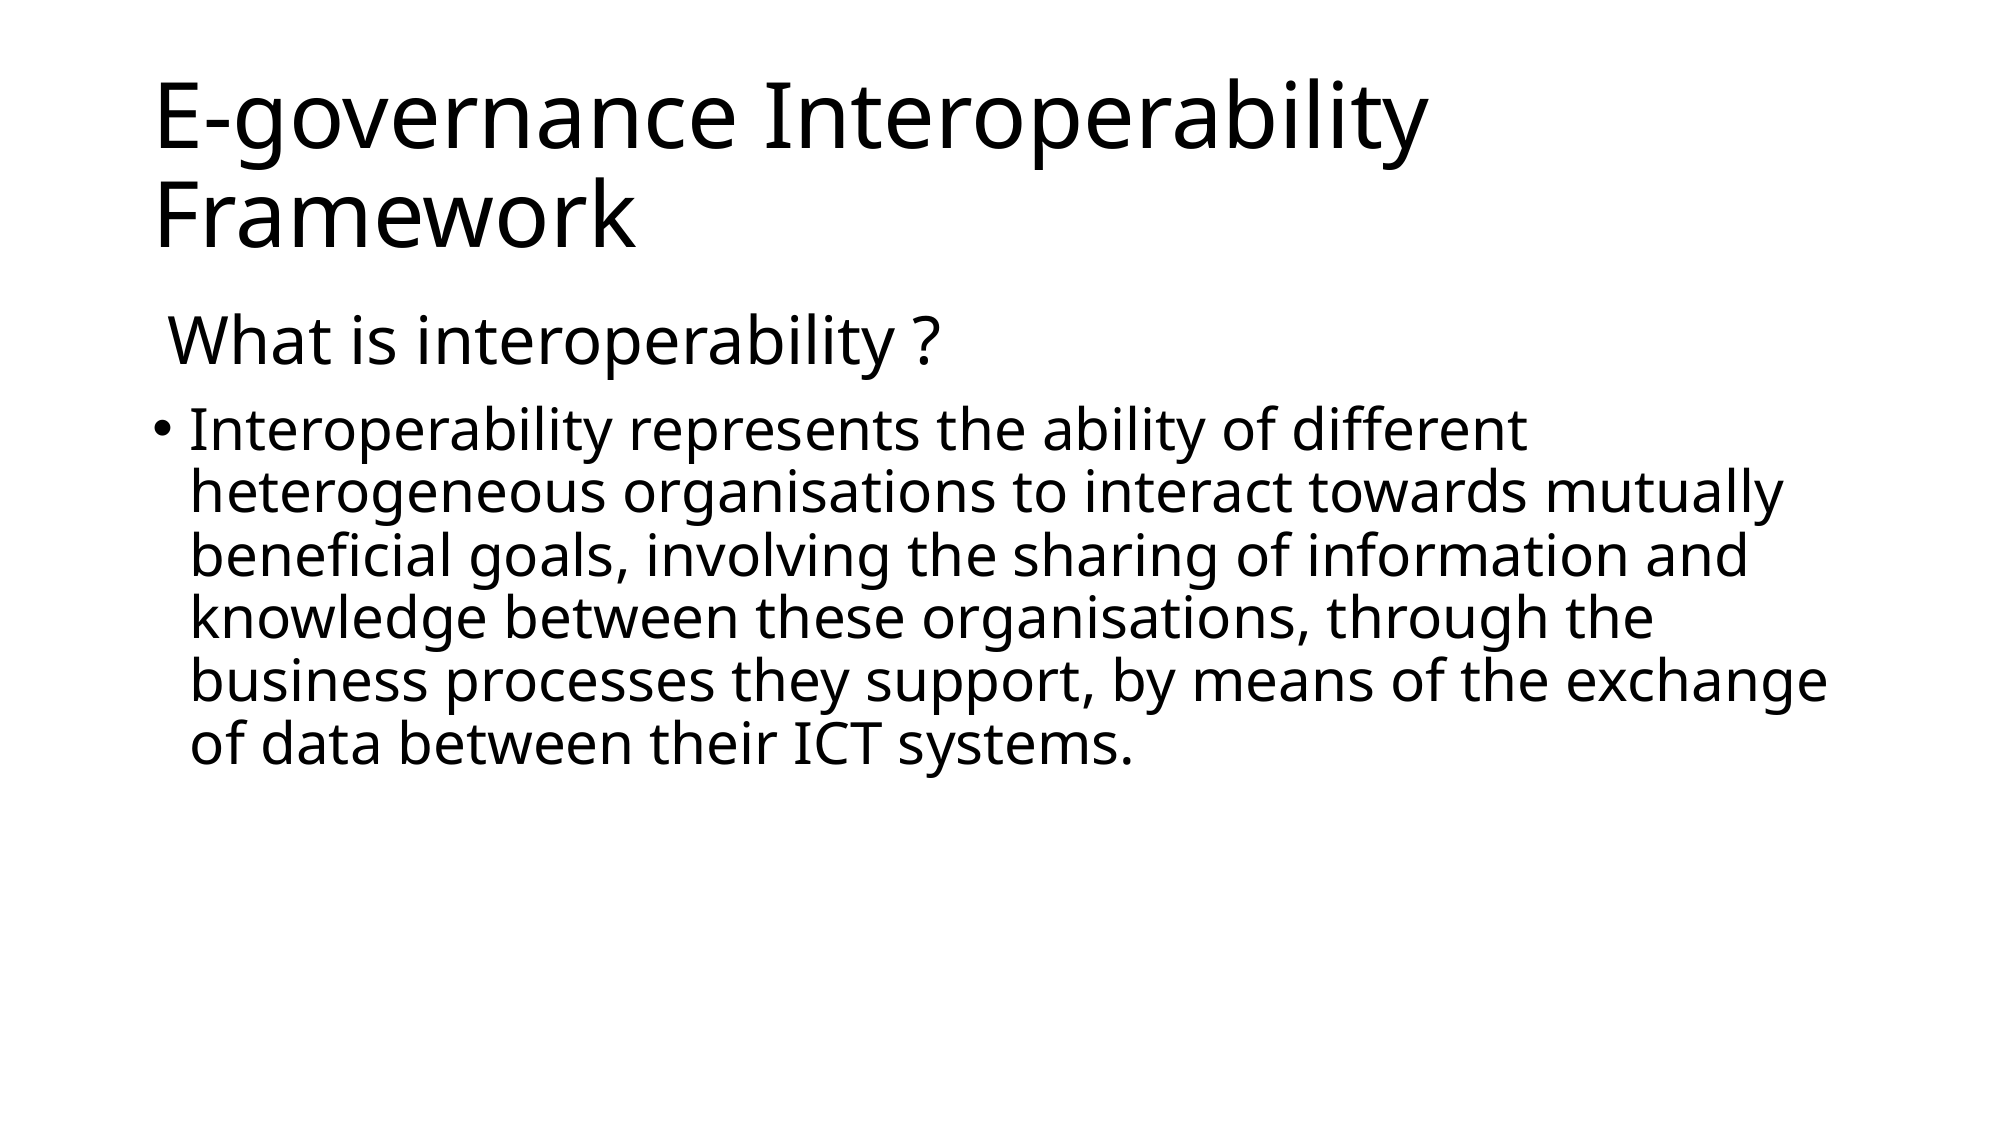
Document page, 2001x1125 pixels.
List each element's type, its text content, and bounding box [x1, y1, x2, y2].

list What is interoperability ? Interoperability represents the ability of different heterogeneous organisations to interact towards mutually beneficial goals, involving the sharing of information and knowledge between these organisations, through the business processes they support, by means of the exchange of data between their ICT systems. [137, 299, 1863, 1014]
title E-governance Interoperability Framework [137, 59, 1863, 278]
